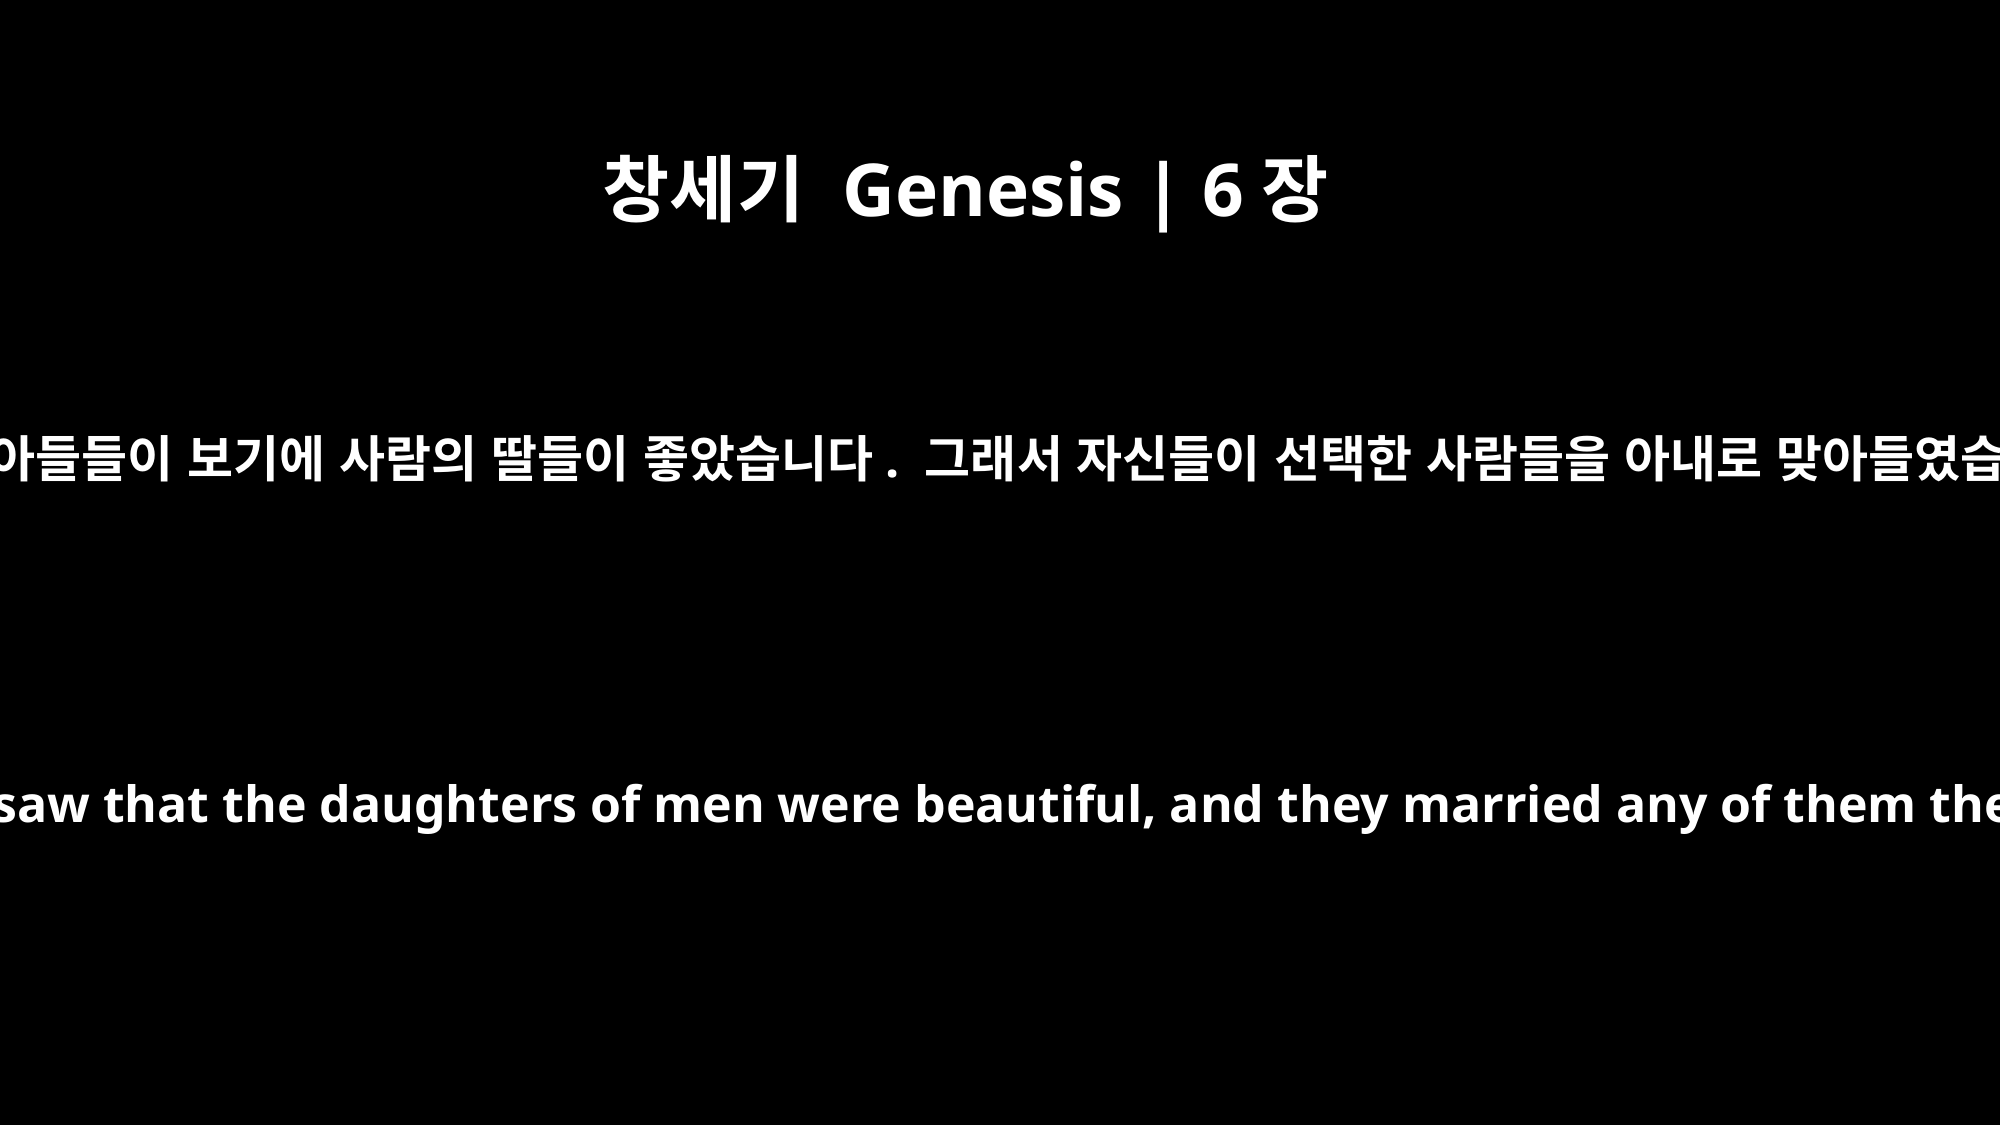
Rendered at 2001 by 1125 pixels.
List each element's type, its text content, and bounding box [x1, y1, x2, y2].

text_box the sons of God saw that the daughters of men were beautiful, and they married any of them they chose. [0, 764, 2000, 840]
text_box 2 하나님의 아들들이 보기에 사람의 딸들이 좋았습니다. 그래서 자신들이 선택한 사람들을 아내로 맞아들였습니다. [0, 359, 2000, 495]
text_box 창세기 Genesis | 6장 [587, 136, 1345, 239]
